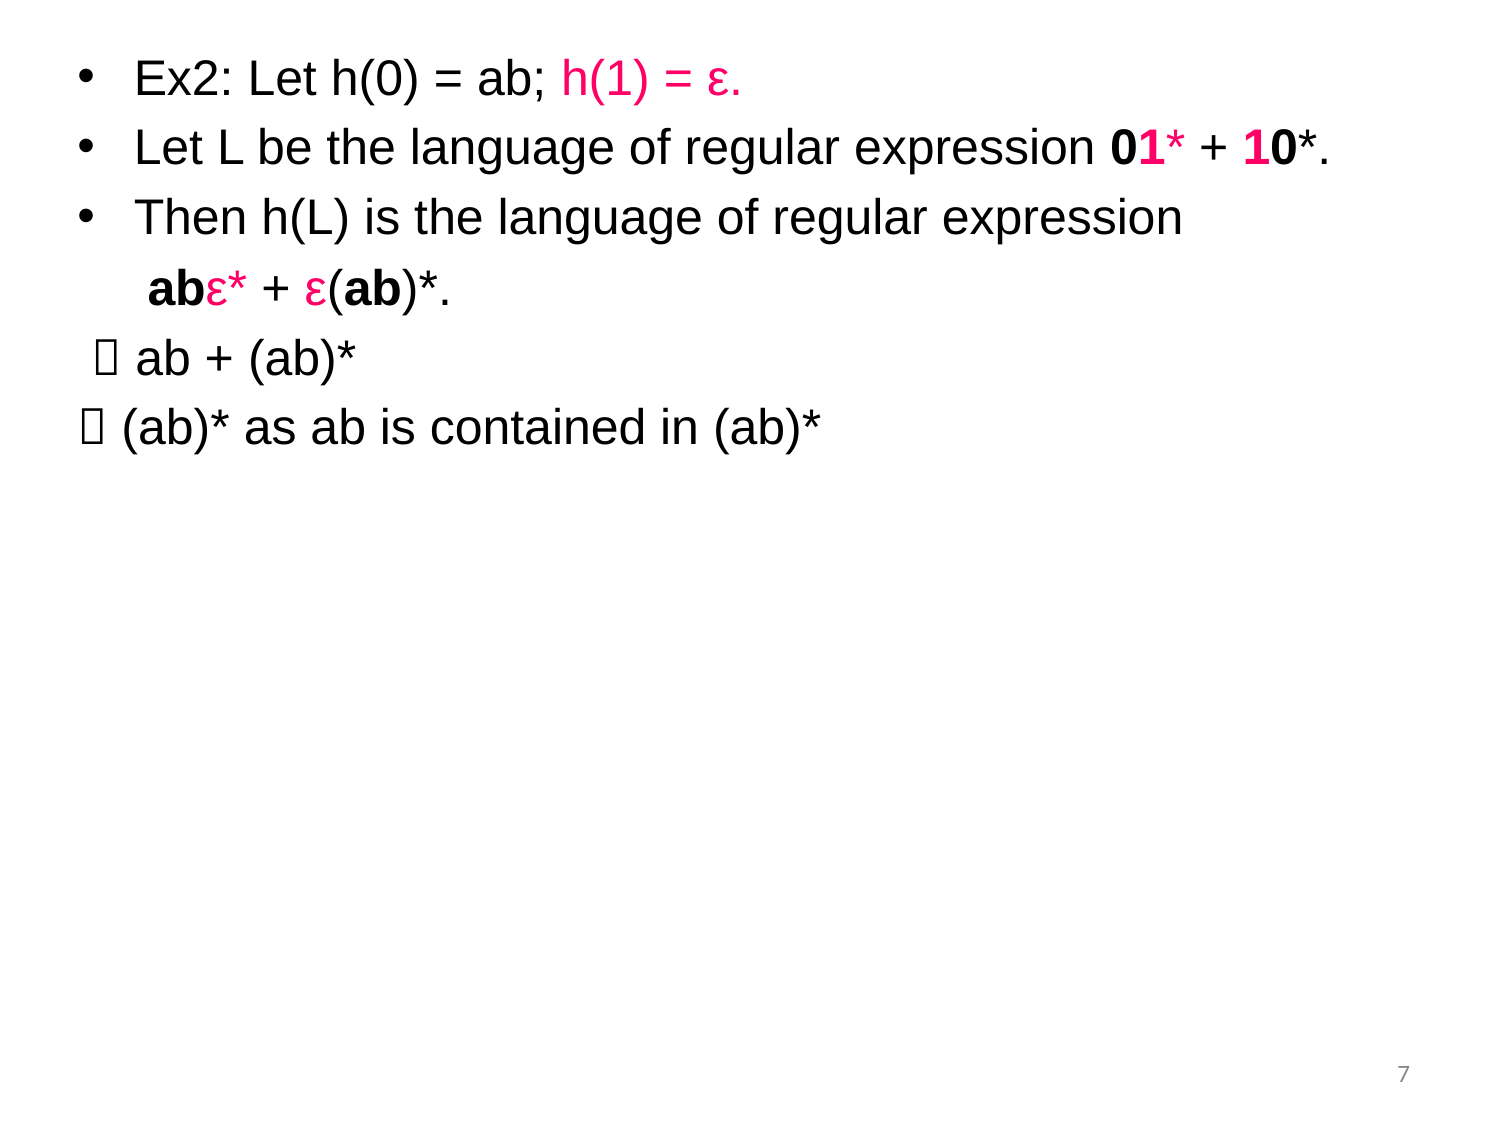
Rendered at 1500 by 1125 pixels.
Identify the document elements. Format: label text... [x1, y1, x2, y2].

list Ex2: Let h(0) = ab; h(1) = ε. Let L be the language of regular expression 01* + 10*. Then h(L) is the language of regular expression abε* + ε(ab)*.  ab + (ab)*  (ab)* as ab is contained in (ab)* [62, 37, 1438, 1000]
slide_number 7 [1074, 1042, 1425, 1103]
